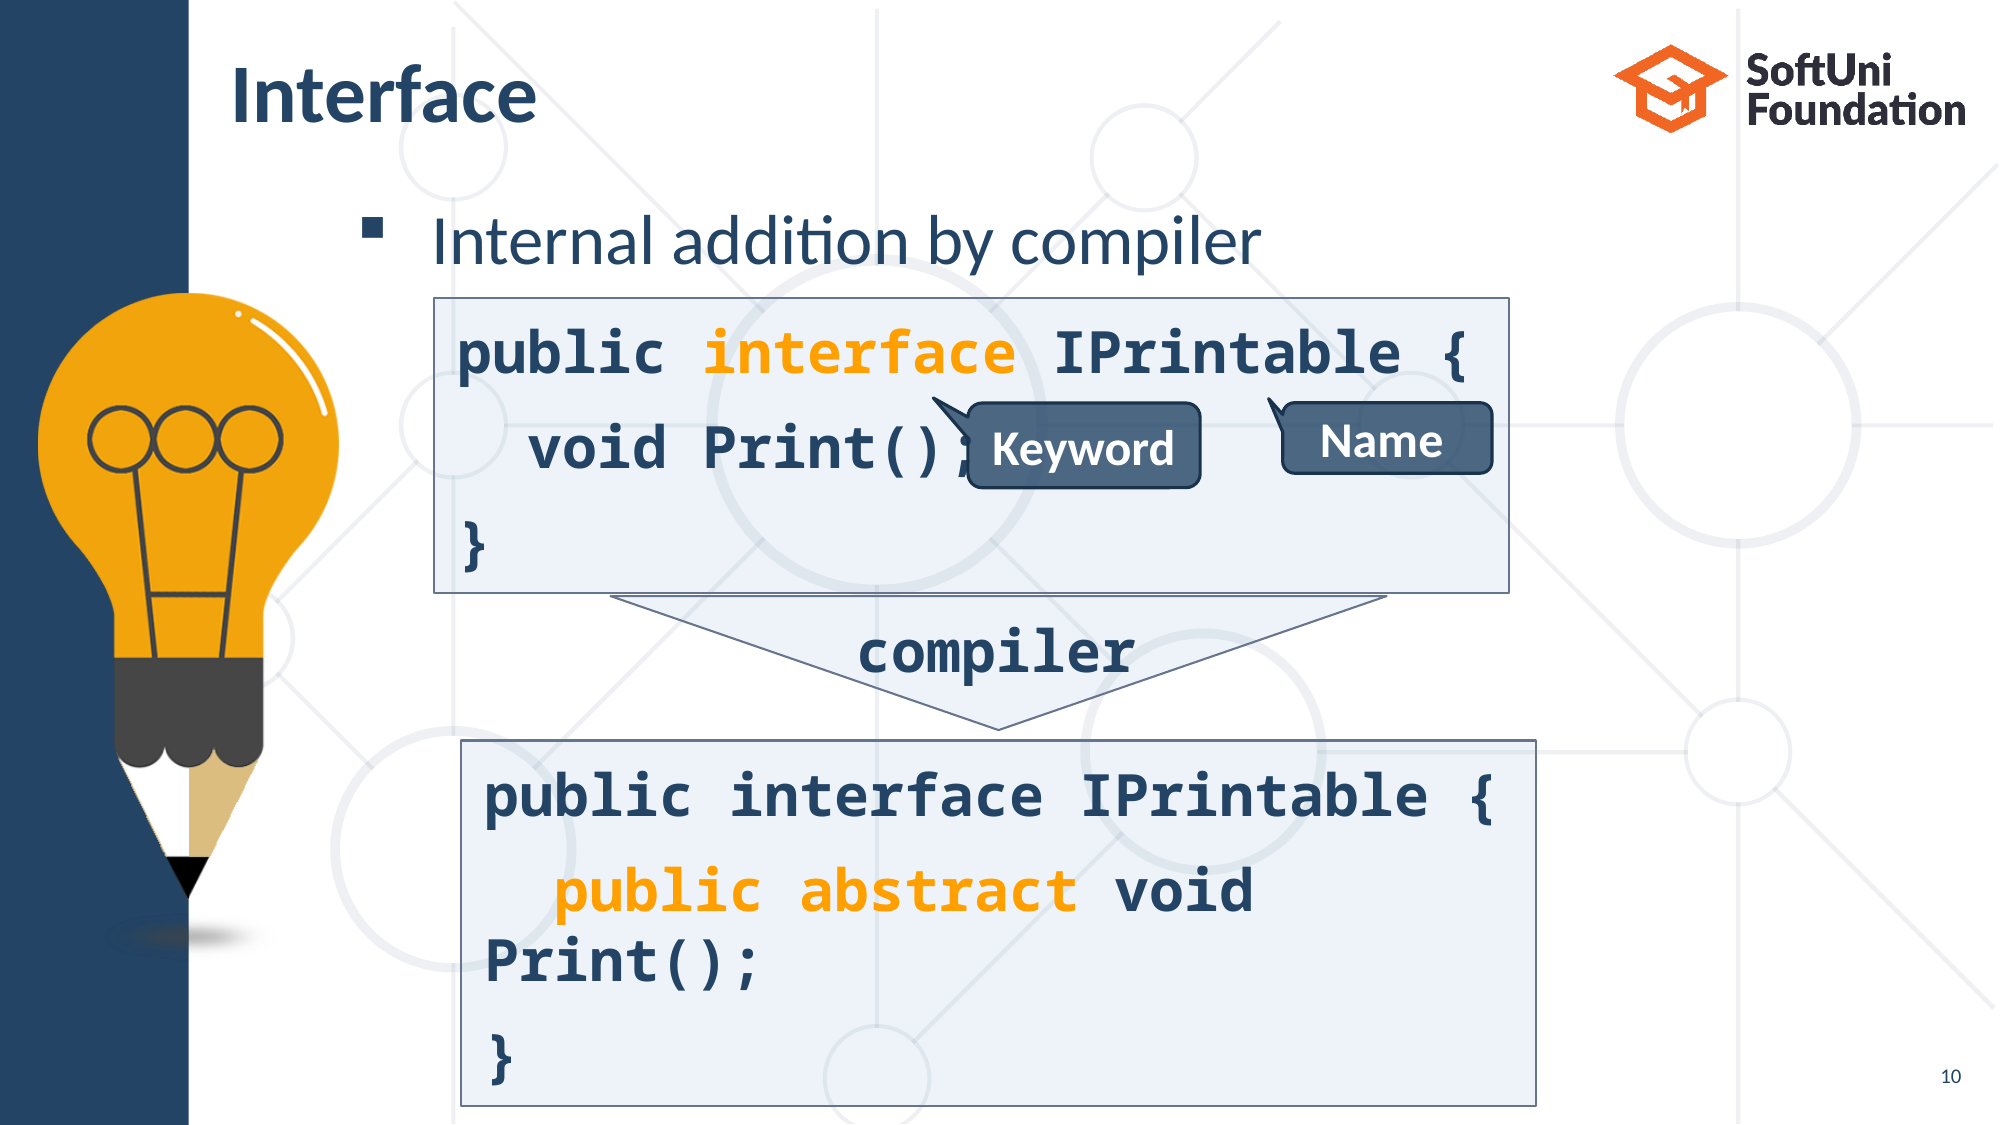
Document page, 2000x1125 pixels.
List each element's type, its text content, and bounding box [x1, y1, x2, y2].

text_box public interface IPrintable { void Print(); } [433, 297, 1509, 594]
text_box Name [1266, 396, 1495, 476]
picture [1613, 44, 1965, 133]
picture [38, 293, 338, 961]
slide_number 10 [1896, 1049, 1968, 1101]
text_box compiler [610, 596, 1387, 731]
title Interface [212, 16, 1591, 162]
text_box public interface IPrintable { public abstract void Print(); } [460, 740, 1537, 1106]
list Internal addition by compiler [338, 183, 1968, 1050]
text_box Keyword [931, 396, 1203, 490]
